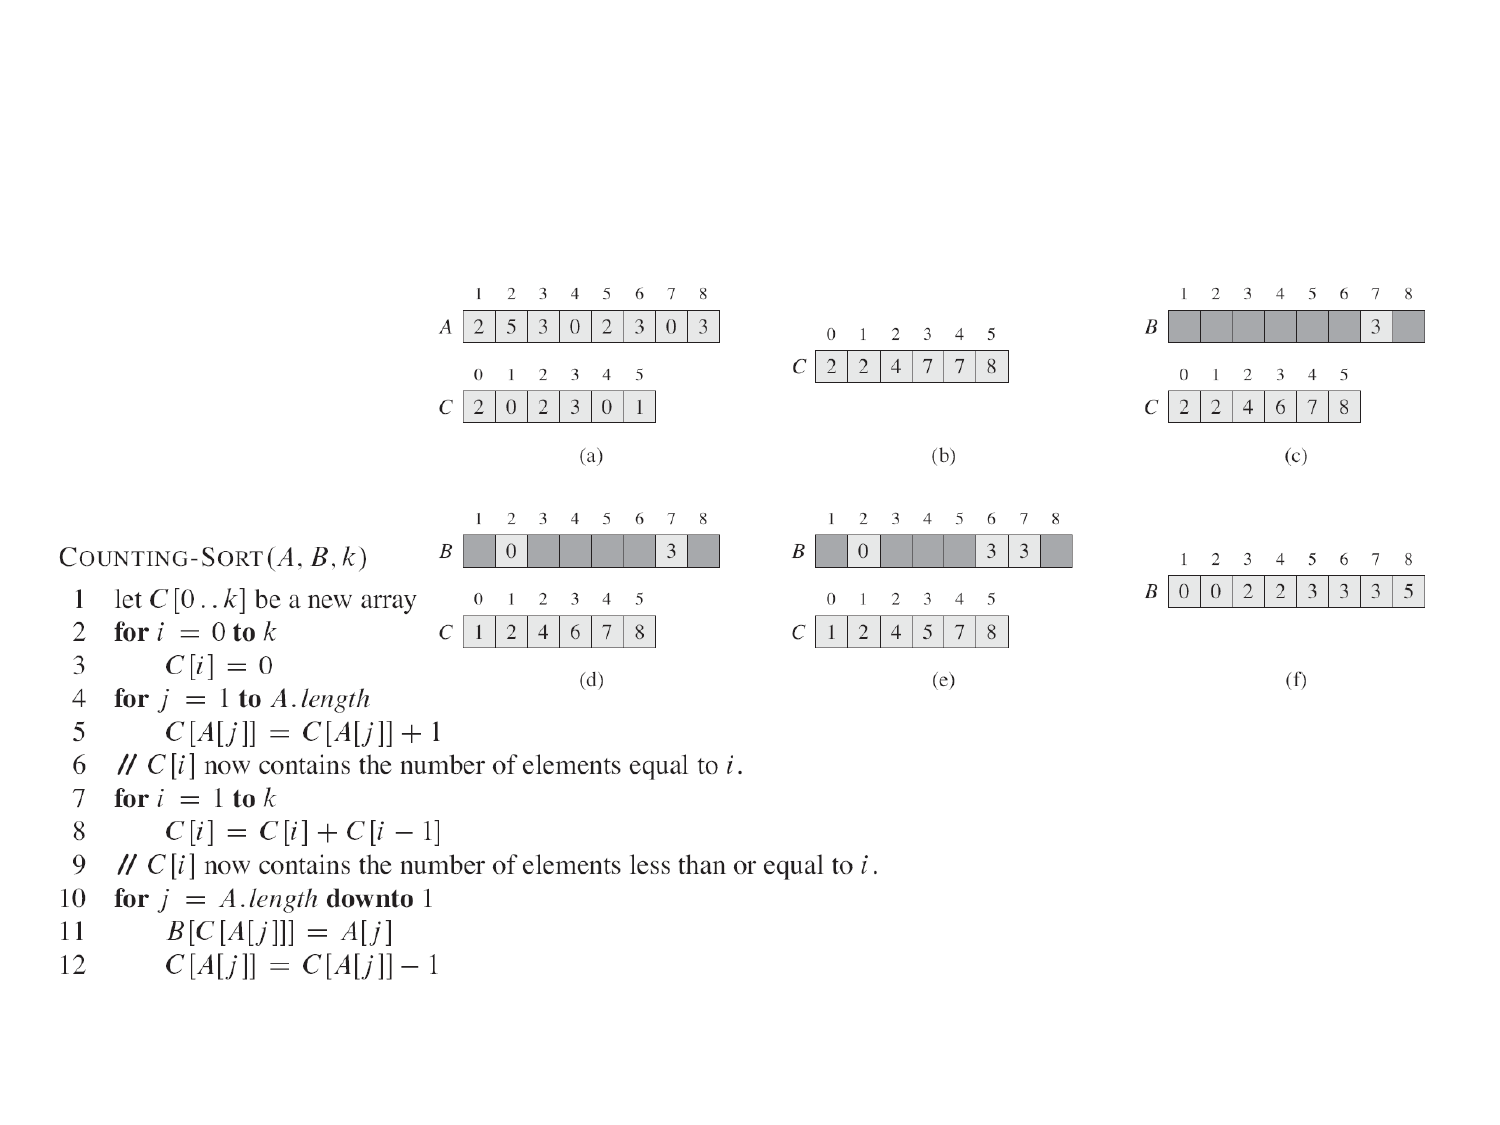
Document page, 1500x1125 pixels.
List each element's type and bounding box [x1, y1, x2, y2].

list [424, 274, 1438, 707]
picture [49, 537, 890, 991]
